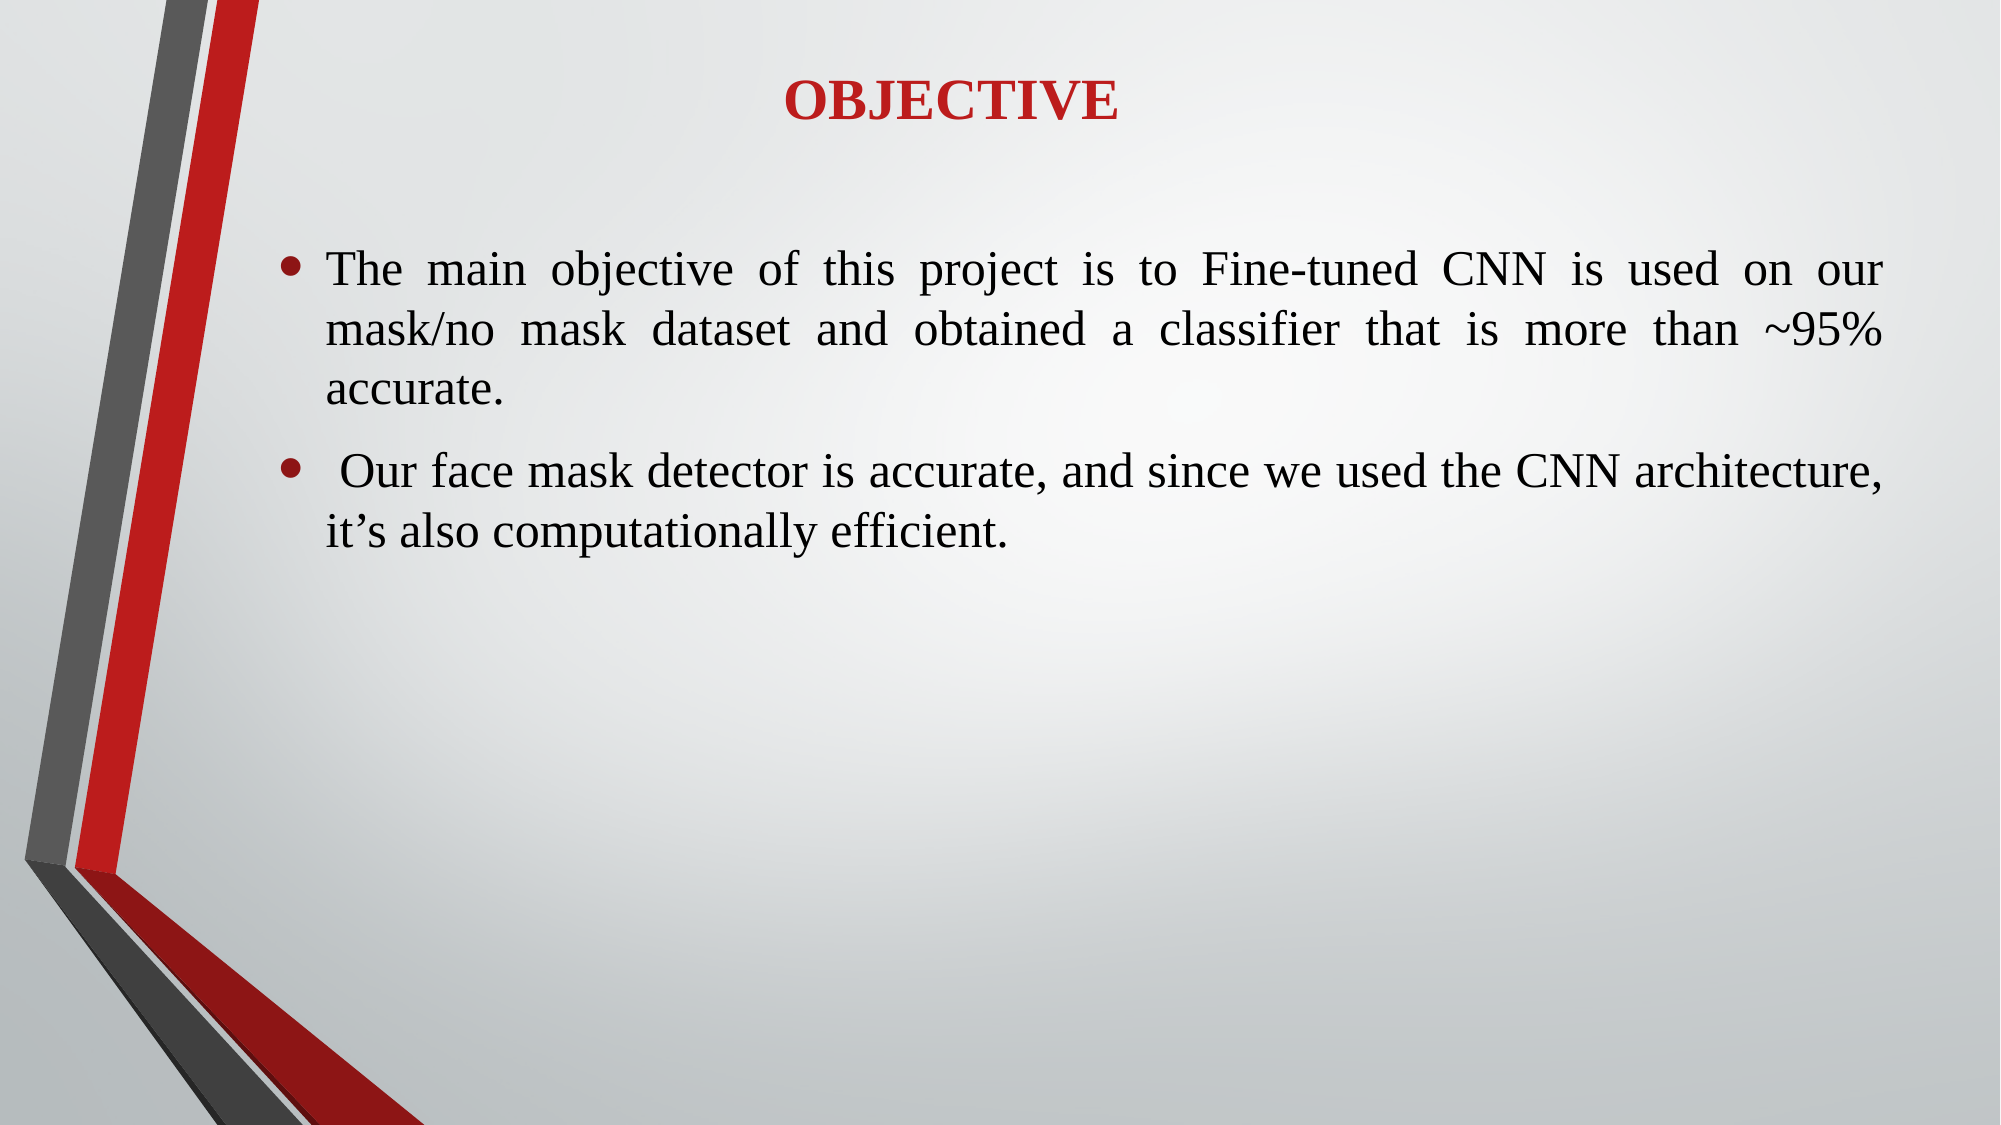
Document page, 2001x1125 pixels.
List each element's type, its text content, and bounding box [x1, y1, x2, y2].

list The main objective of this project is to Fine-tuned CNN is used on our mask/no mask dataset and obtained a classifier that is more than ~95% accurate. Our face mask detector is accurate, and since we used the CNN architecture, it’s also computationally efficient. [263, 39, 1900, 754]
title OBJECTIVE [167, 0, 1737, 198]
